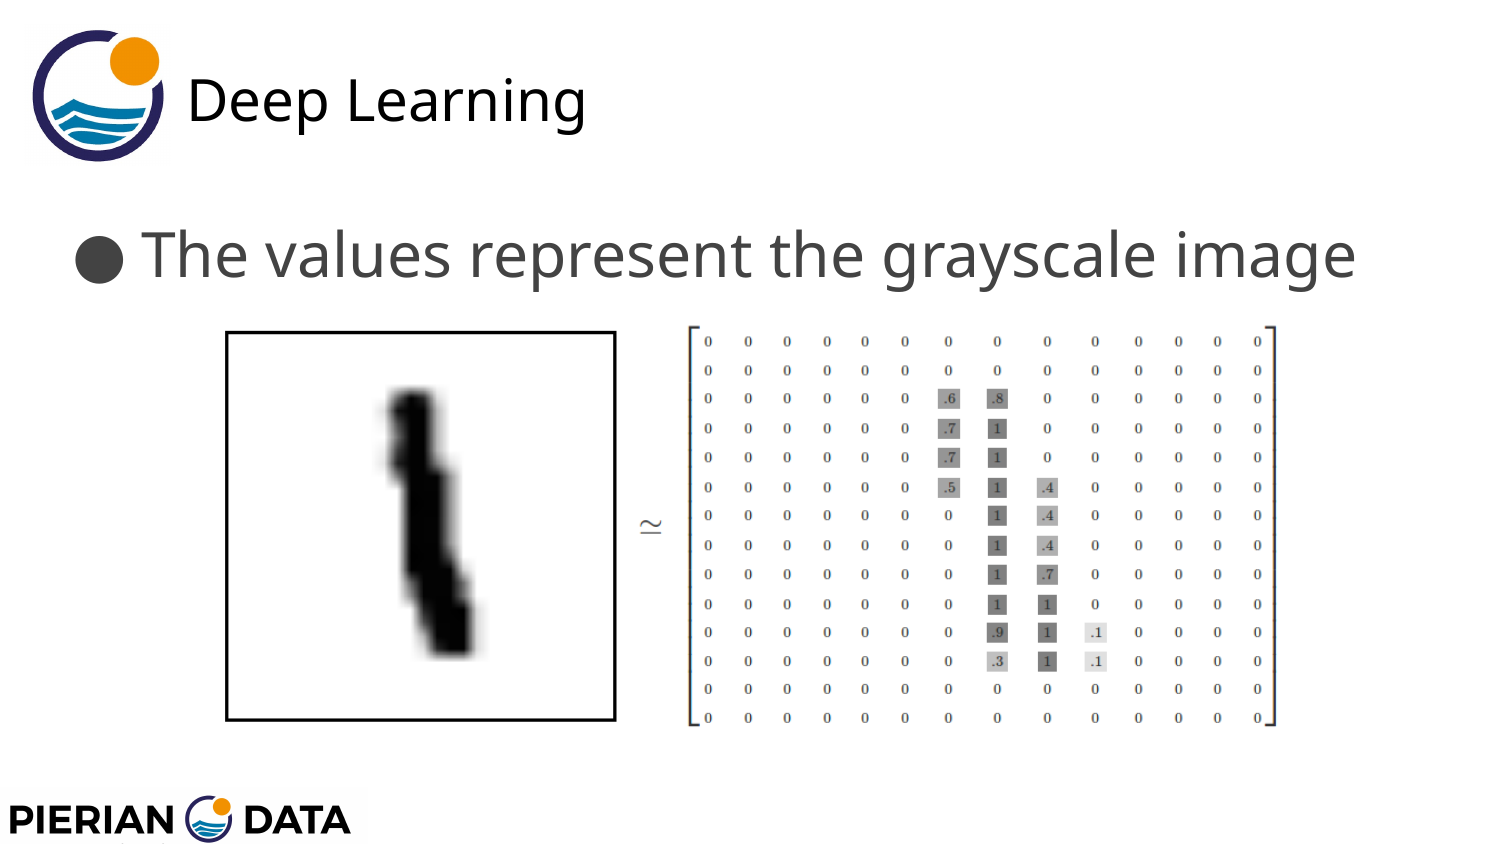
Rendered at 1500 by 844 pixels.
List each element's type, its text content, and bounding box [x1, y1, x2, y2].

picture [204, 312, 1296, 743]
title Deep Learning [176, 48, 1449, 143]
list The values represent the grayscale image [51, 189, 1500, 750]
picture [0, 787, 368, 844]
picture [24, 24, 172, 167]
